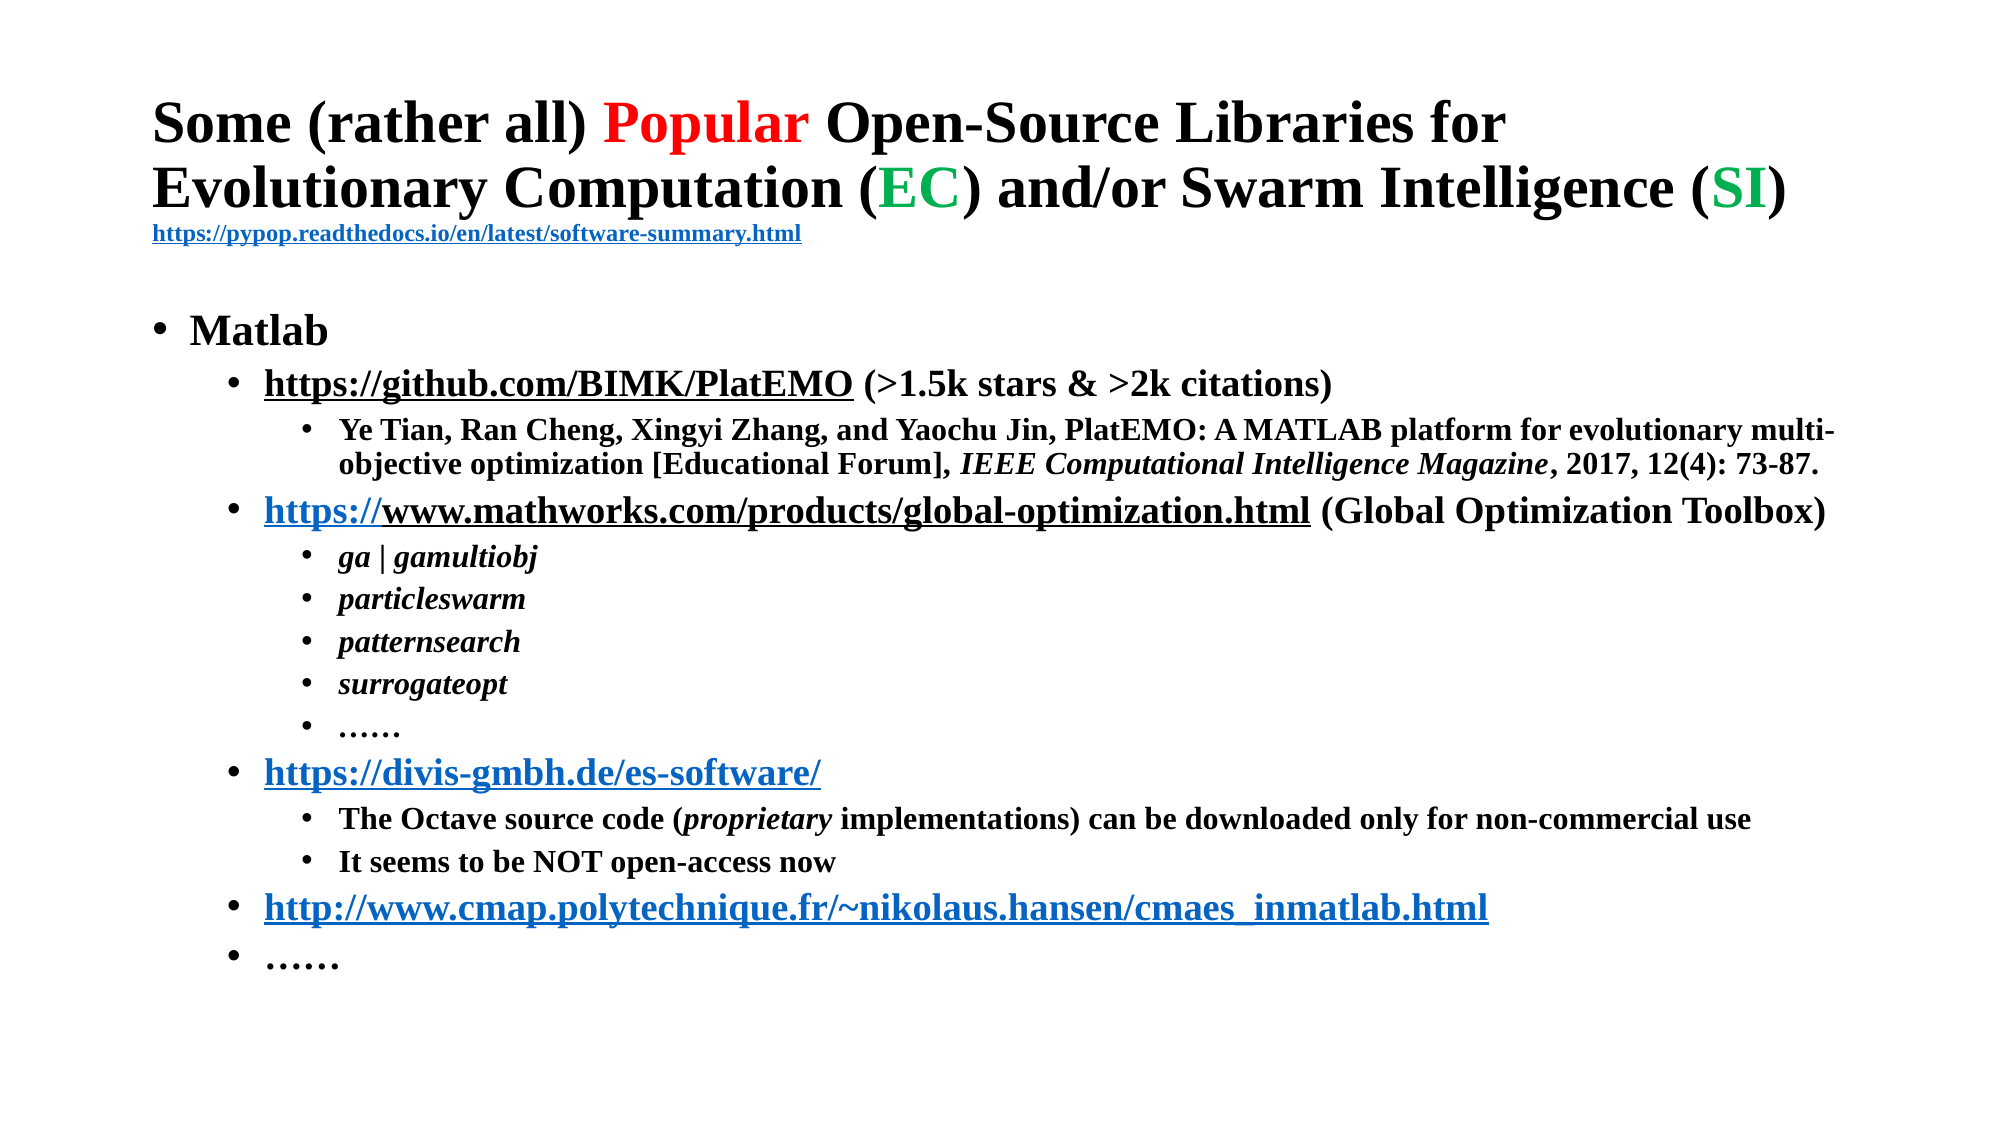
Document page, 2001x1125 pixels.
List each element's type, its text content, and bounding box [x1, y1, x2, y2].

list Matlab https://github.com/BIMK/PlatEMO (>1.5k stars & >2k citations) Ye Tian, Ran Cheng, Xingyi Zhang, and Yaochu Jin, PlatEMO: A MATLAB platform for evolutionary multi-objective optimization [Educational Forum], IEEE Computational Intelligence Magazine, 2017, 12(4): 73-87. https://www.mathworks.com/products/global-optimization.html (Global Optimization Toolbox) ga | gamultiobj particleswarm patternsearch surrogateopt …… https://divis-gmbh.de/es-software/ The Octave source code (proprietary implementations) can be downloaded only for non-commercial use It seems to be NOT open-access now http://www.cmap.polytechnique.fr/~nikolaus.hansen/cmaes_inmatlab.html …… [137, 299, 1863, 1014]
title Some (rather all) Popular Open-Source Libraries for Evolutionary Computation (EC) and/or Swarm Intelligence (SI) https://pypop.readthedocs.io/en/latest/software-summary.html [137, 59, 1863, 278]
